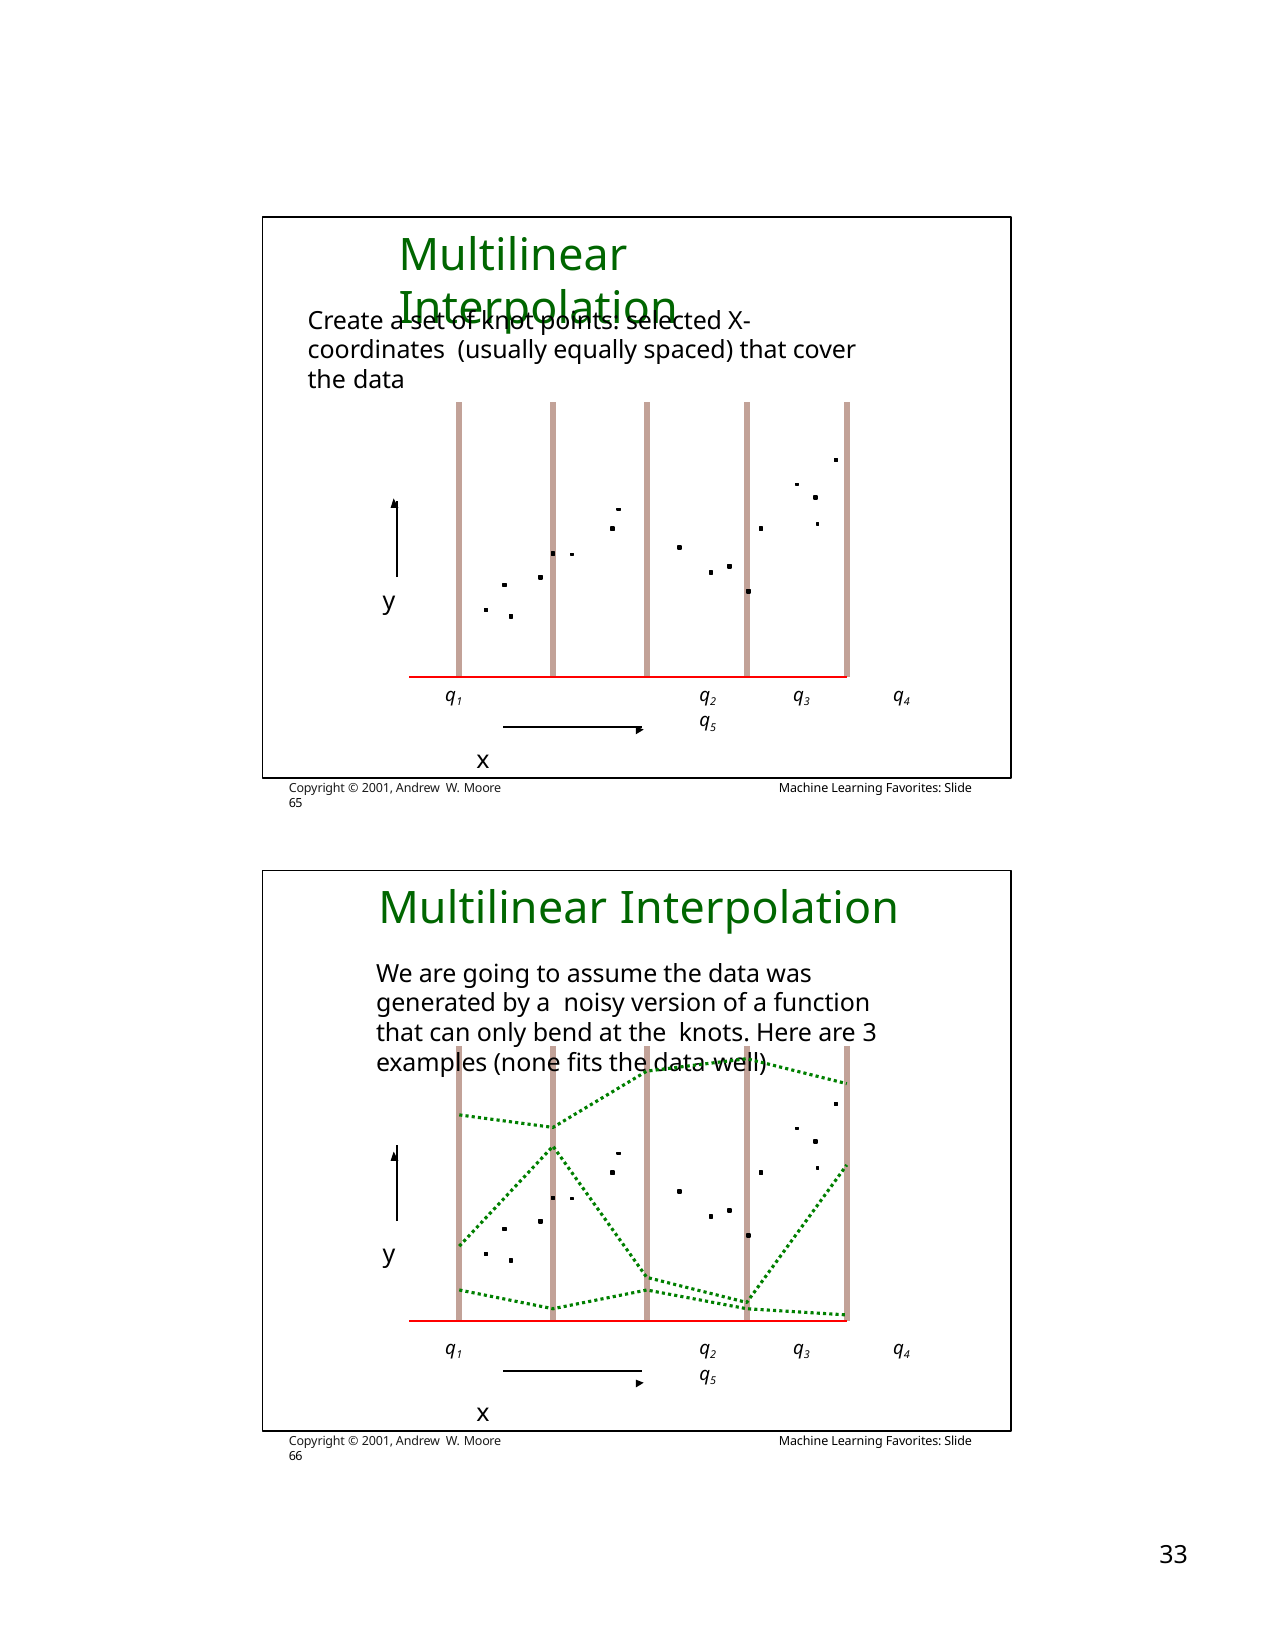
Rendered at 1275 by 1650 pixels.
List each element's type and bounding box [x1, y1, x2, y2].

slide_number [1155, 1536, 1192, 1650]
text_box [262, 870, 1011, 1463]
text_box [262, 217, 1011, 810]
